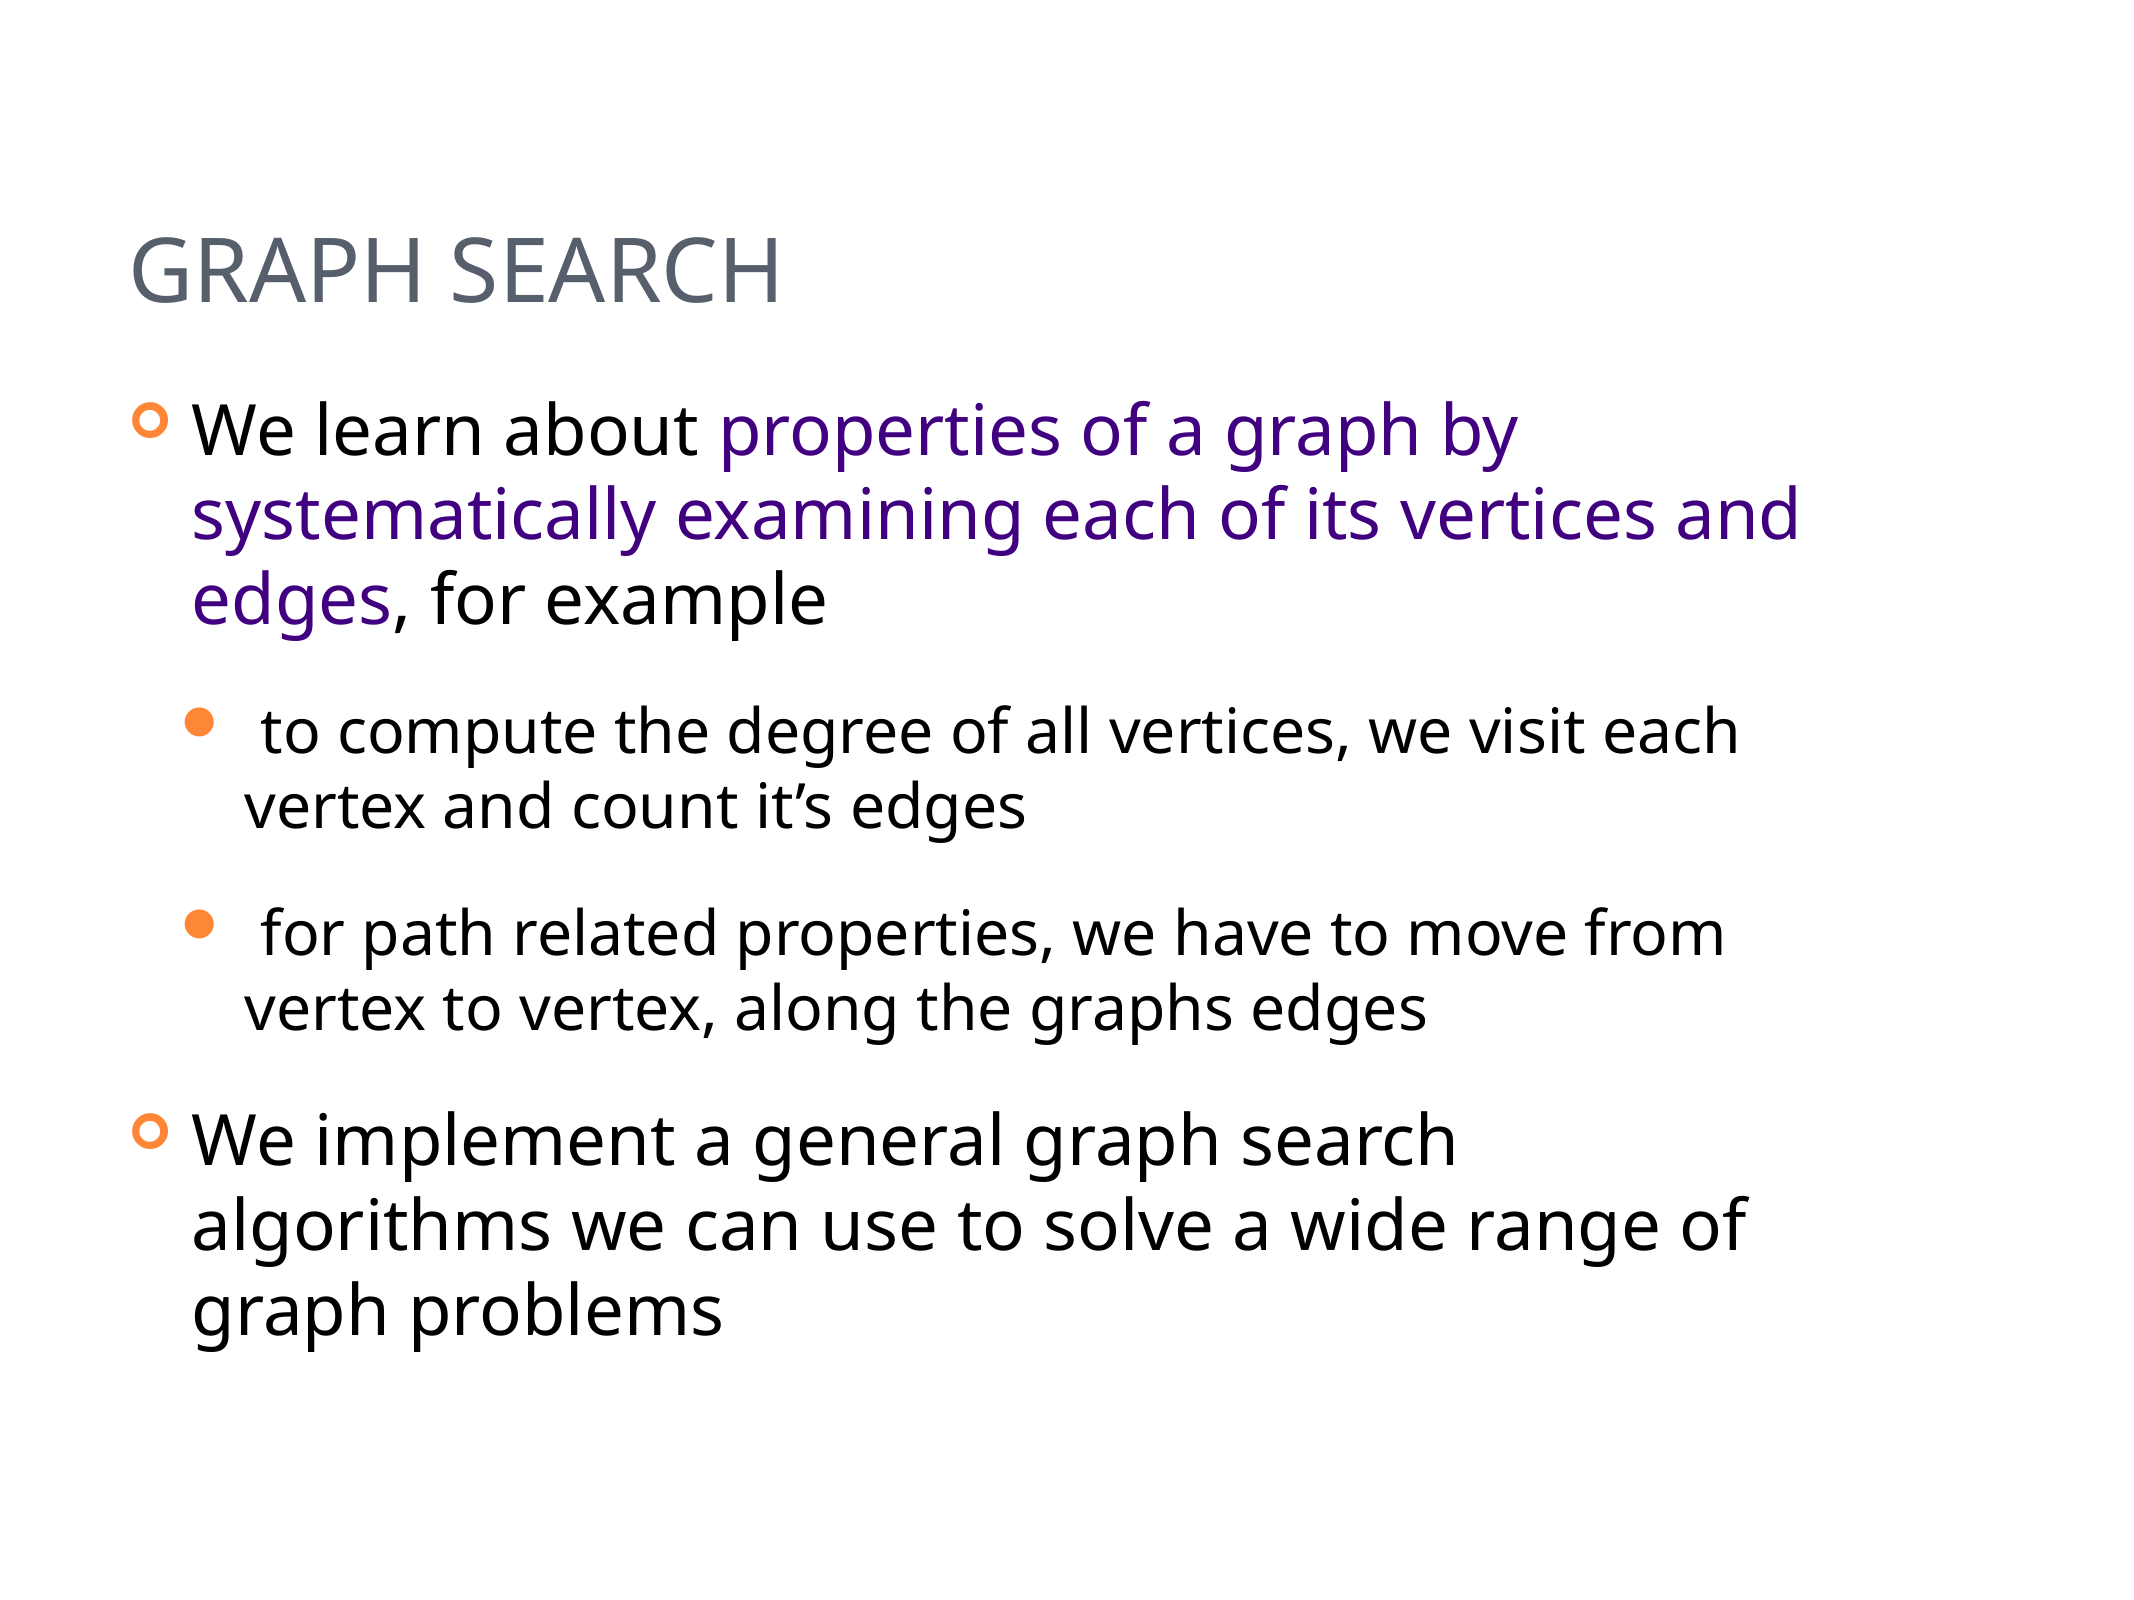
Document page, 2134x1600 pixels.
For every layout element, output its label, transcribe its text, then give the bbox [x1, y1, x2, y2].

list We learn about properties of a graph by systematically examining each of its vertices and edges, for example to compute the degree of all vertices, we visit each vertex and count it’s edges for path related properties, we have to move from vertex to vertex, along the graphs edges We implement a general graph search algorithms we can use to solve a wide range of graph problems [106, 373, 1850, 1511]
title Graph Search [106, 64, 1849, 331]
